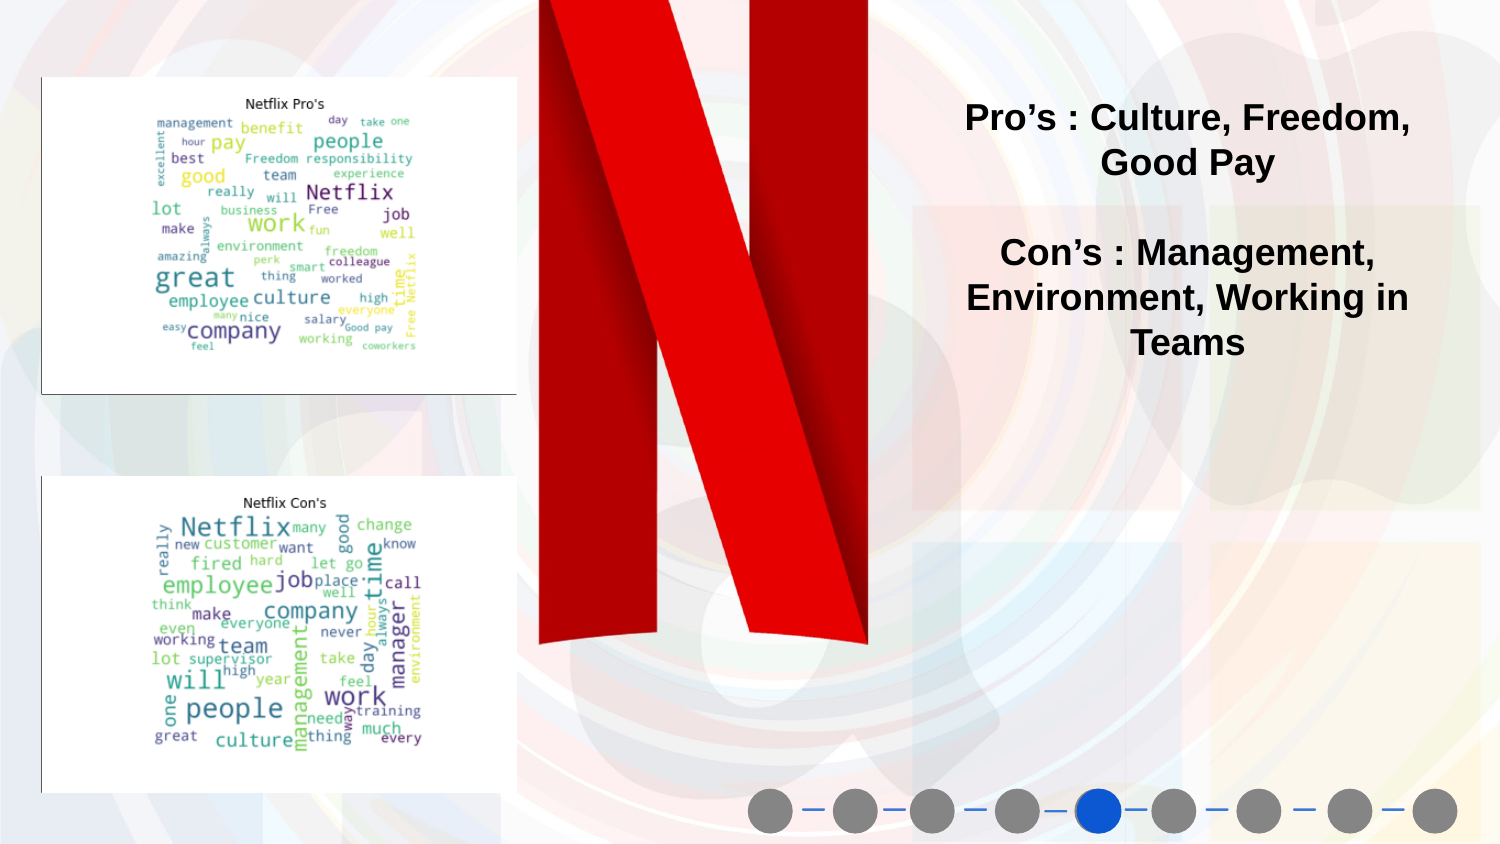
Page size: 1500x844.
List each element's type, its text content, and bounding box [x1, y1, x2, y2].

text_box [750, 791, 1279, 831]
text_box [1330, 791, 1455, 831]
picture [0, 0, 1500, 844]
text_box Pro’s : Culture, Freedom, Good Pay Con’s : Management, Environment, Working in Teams [897, 77, 1479, 346]
